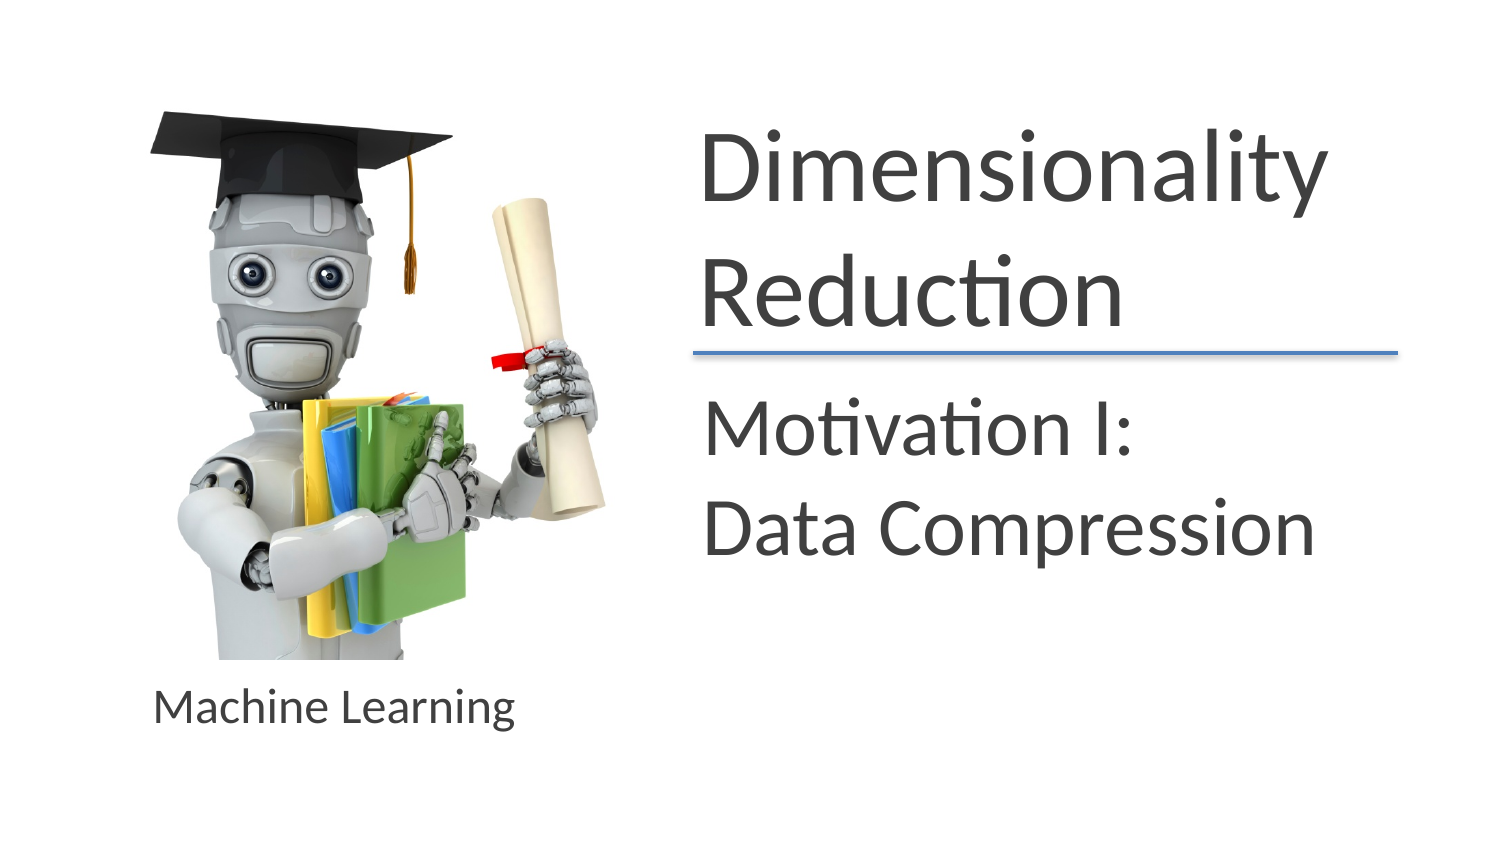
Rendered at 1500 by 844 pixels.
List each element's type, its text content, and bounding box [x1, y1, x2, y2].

picture [112, 59, 638, 660]
text_box Dimensionality Reduction [683, 104, 1407, 339]
title Motivation I: Data Compression [687, 334, 1411, 610]
text_box Machine Learning [137, 669, 613, 772]
